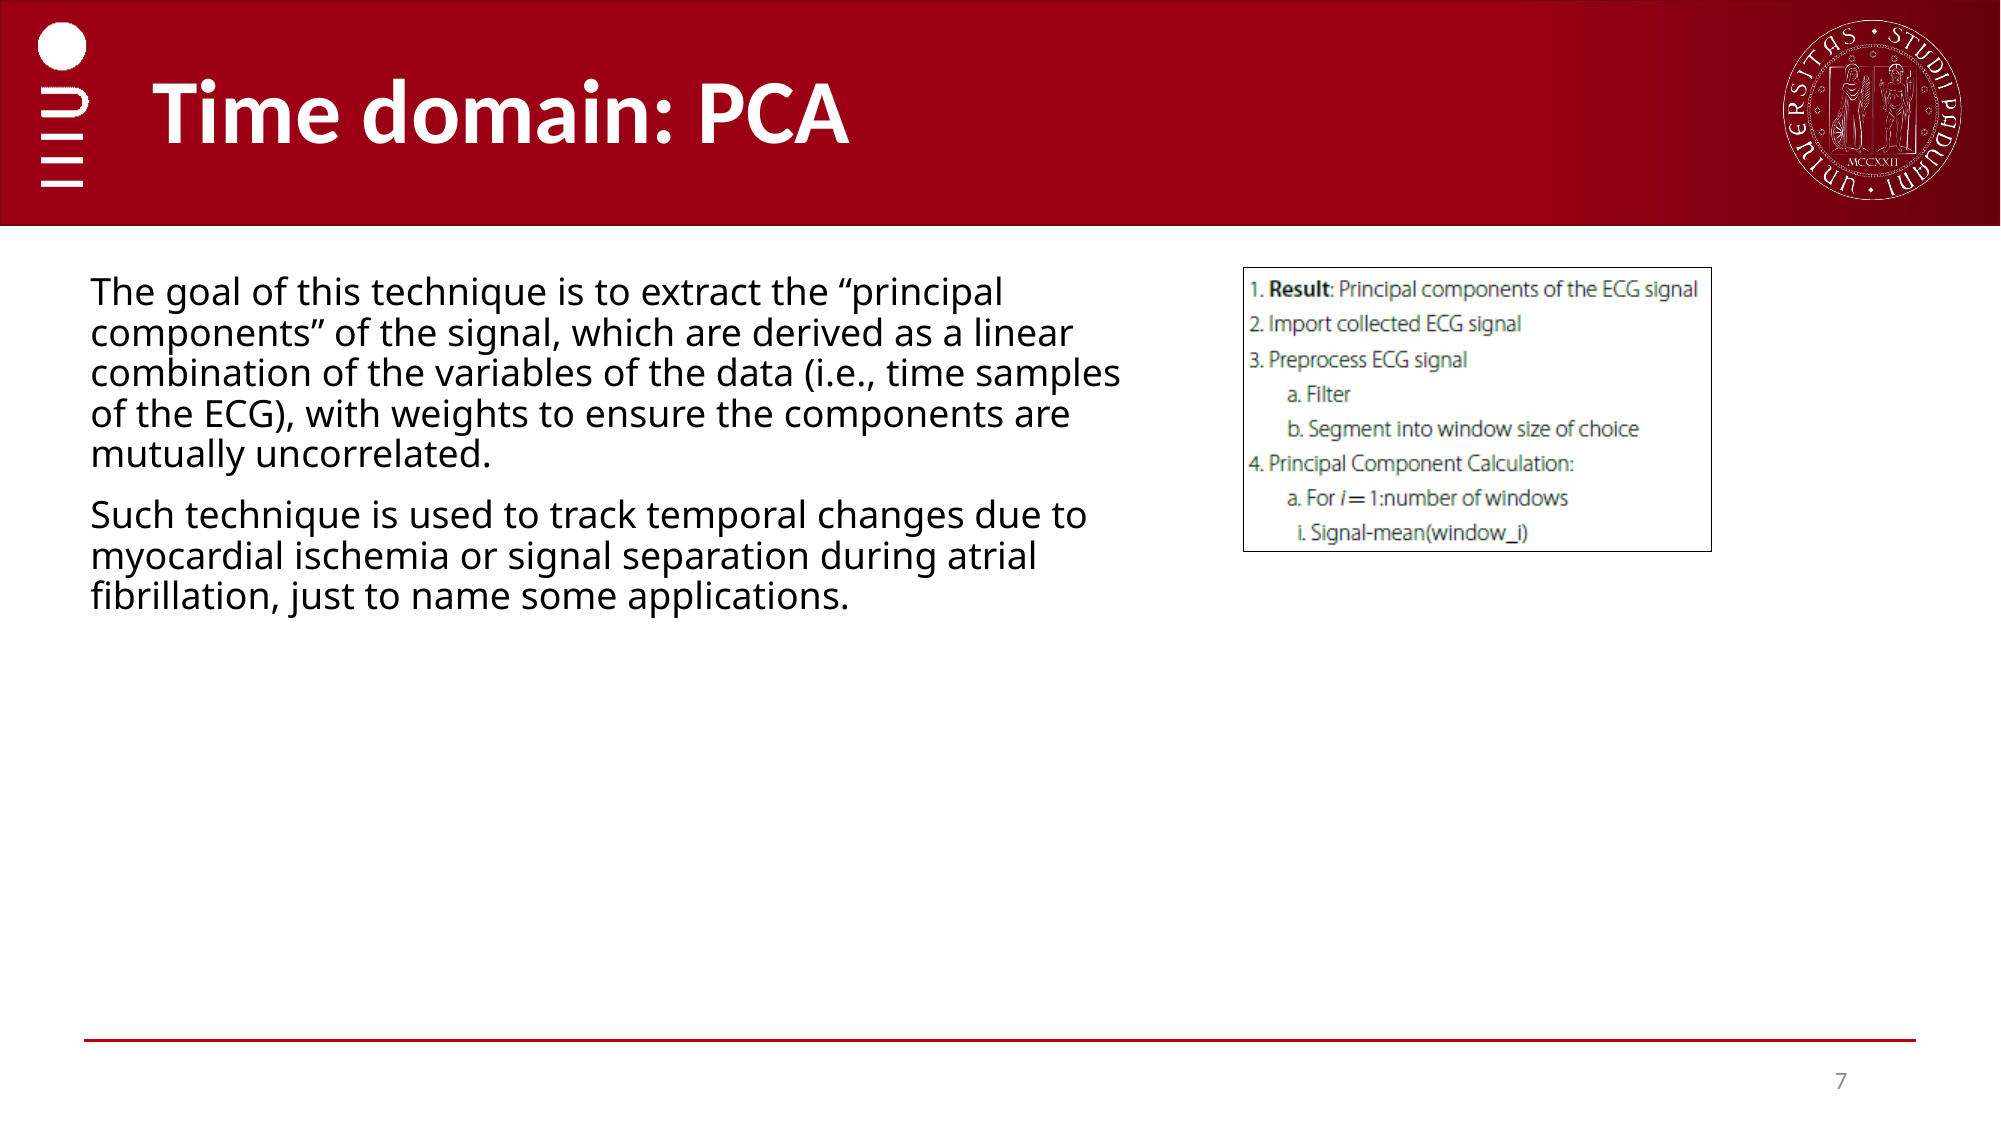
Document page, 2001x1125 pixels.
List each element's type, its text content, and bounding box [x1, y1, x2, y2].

picture [1783, 20, 1963, 200]
title Time domain: PCA [137, 34, 1610, 194]
picture [1243, 267, 1712, 552]
slide_number 7 [1412, 1049, 1863, 1110]
list The goal of this technique is to extract the “principal components” of the signal, which are derived as a linear combination of the variables of the data (i.e., time samples of the ECG), with weights to ensure the components are mutually uncorrelated. Such technique is used to track temporal changes due to myocardial ischemia or signal separation during atrial fibrillation, just to name some applications. [75, 265, 1179, 615]
